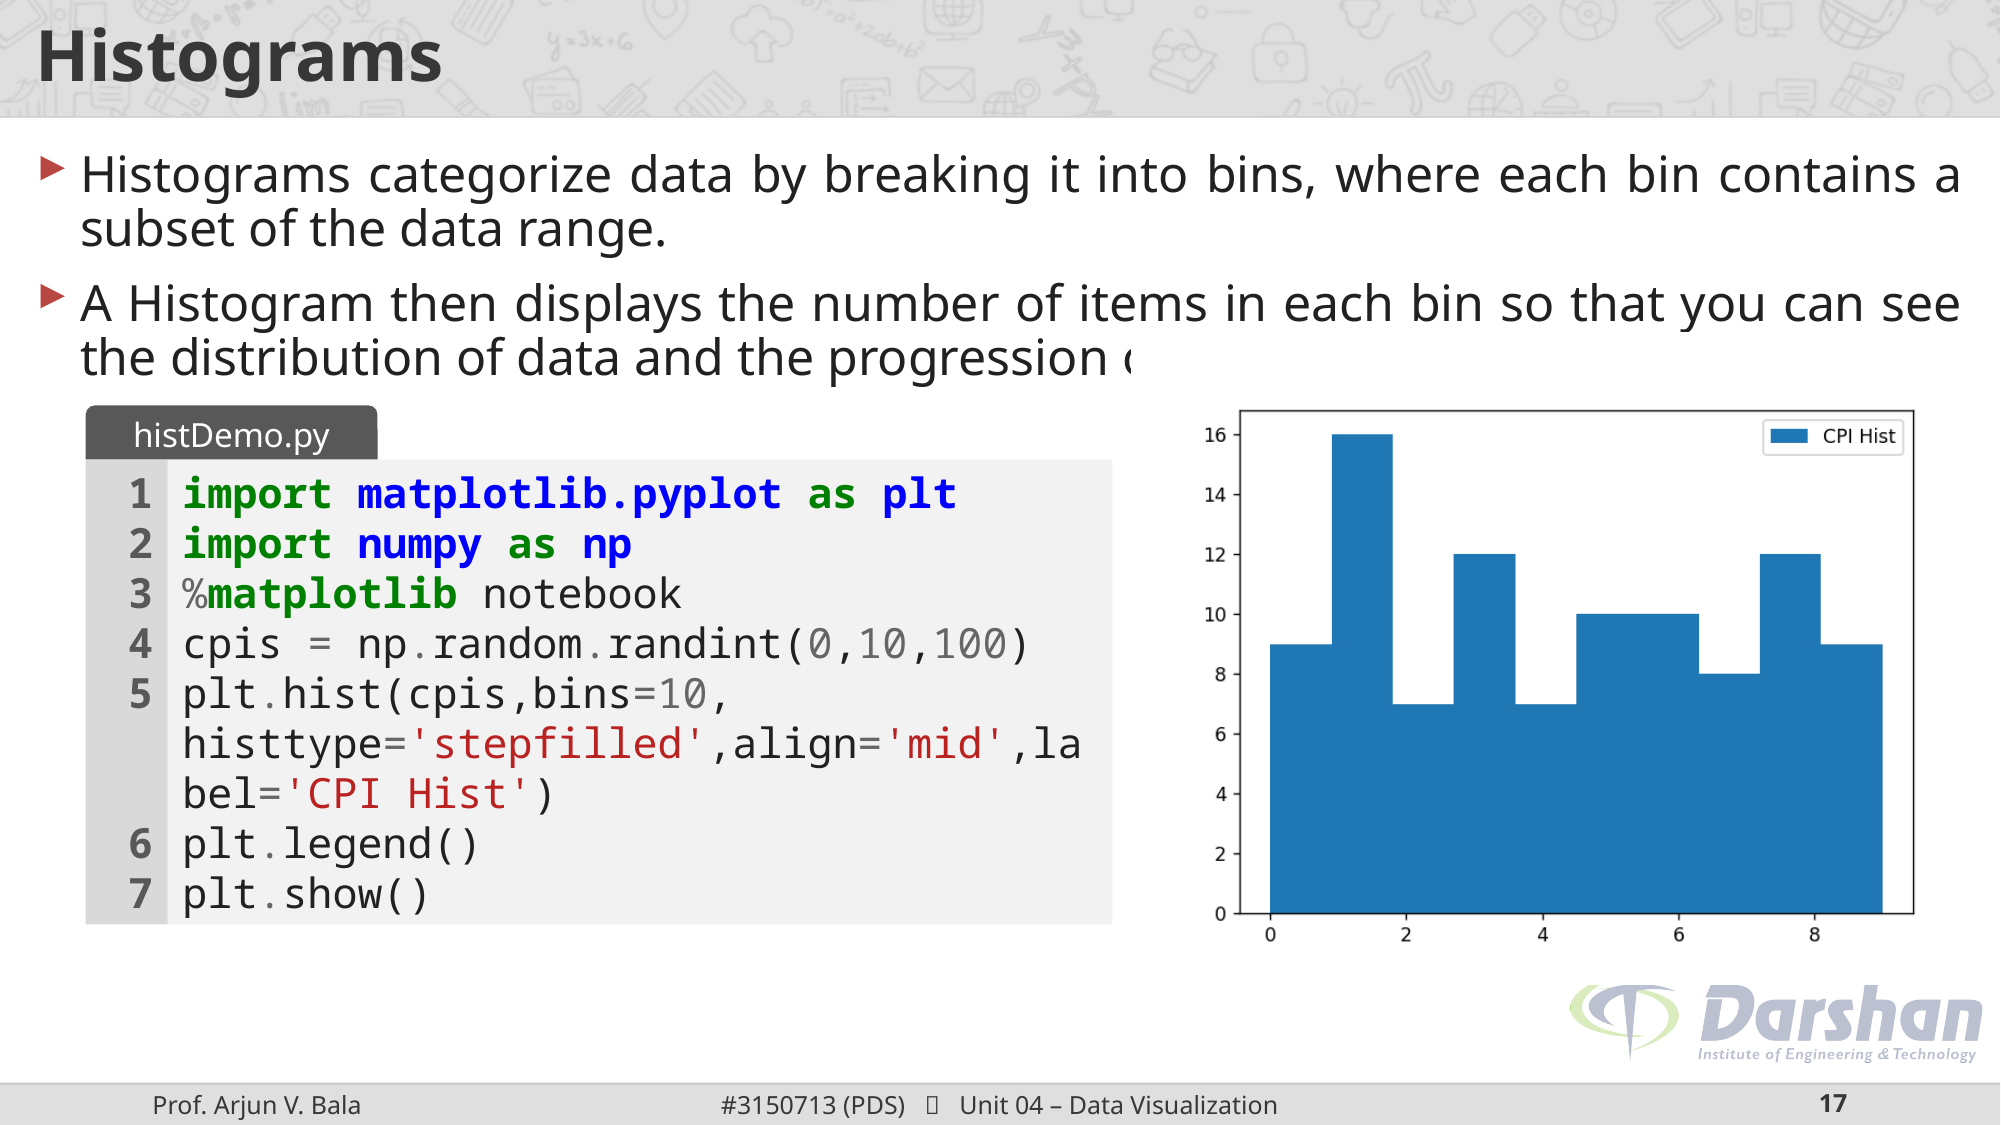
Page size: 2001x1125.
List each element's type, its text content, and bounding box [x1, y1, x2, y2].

text_box 1 2 3 4 5 6 7 [85, 461, 168, 925]
title Histograms [0, 0, 2000, 117]
text_box import matplotlib.pyplot as plt import numpy as np %matplotlib notebook cpis = np.random.randint(0,10,100) plt.hist(cpis,bins=10, histtype='stepfilled',align='mid',label='CPI Hist') plt.legend() plt.show() [168, 459, 1113, 925]
list Histograms categorize data by breaking it into bins, where each bin contains a subset of the data range. A Histogram then displays the number of items in each bin so that you can see the distribution of data and the progression of data from bin to bin. [21, 141, 1979, 1059]
picture [1131, 332, 2000, 985]
text_box histDemo.py [84, 404, 379, 461]
